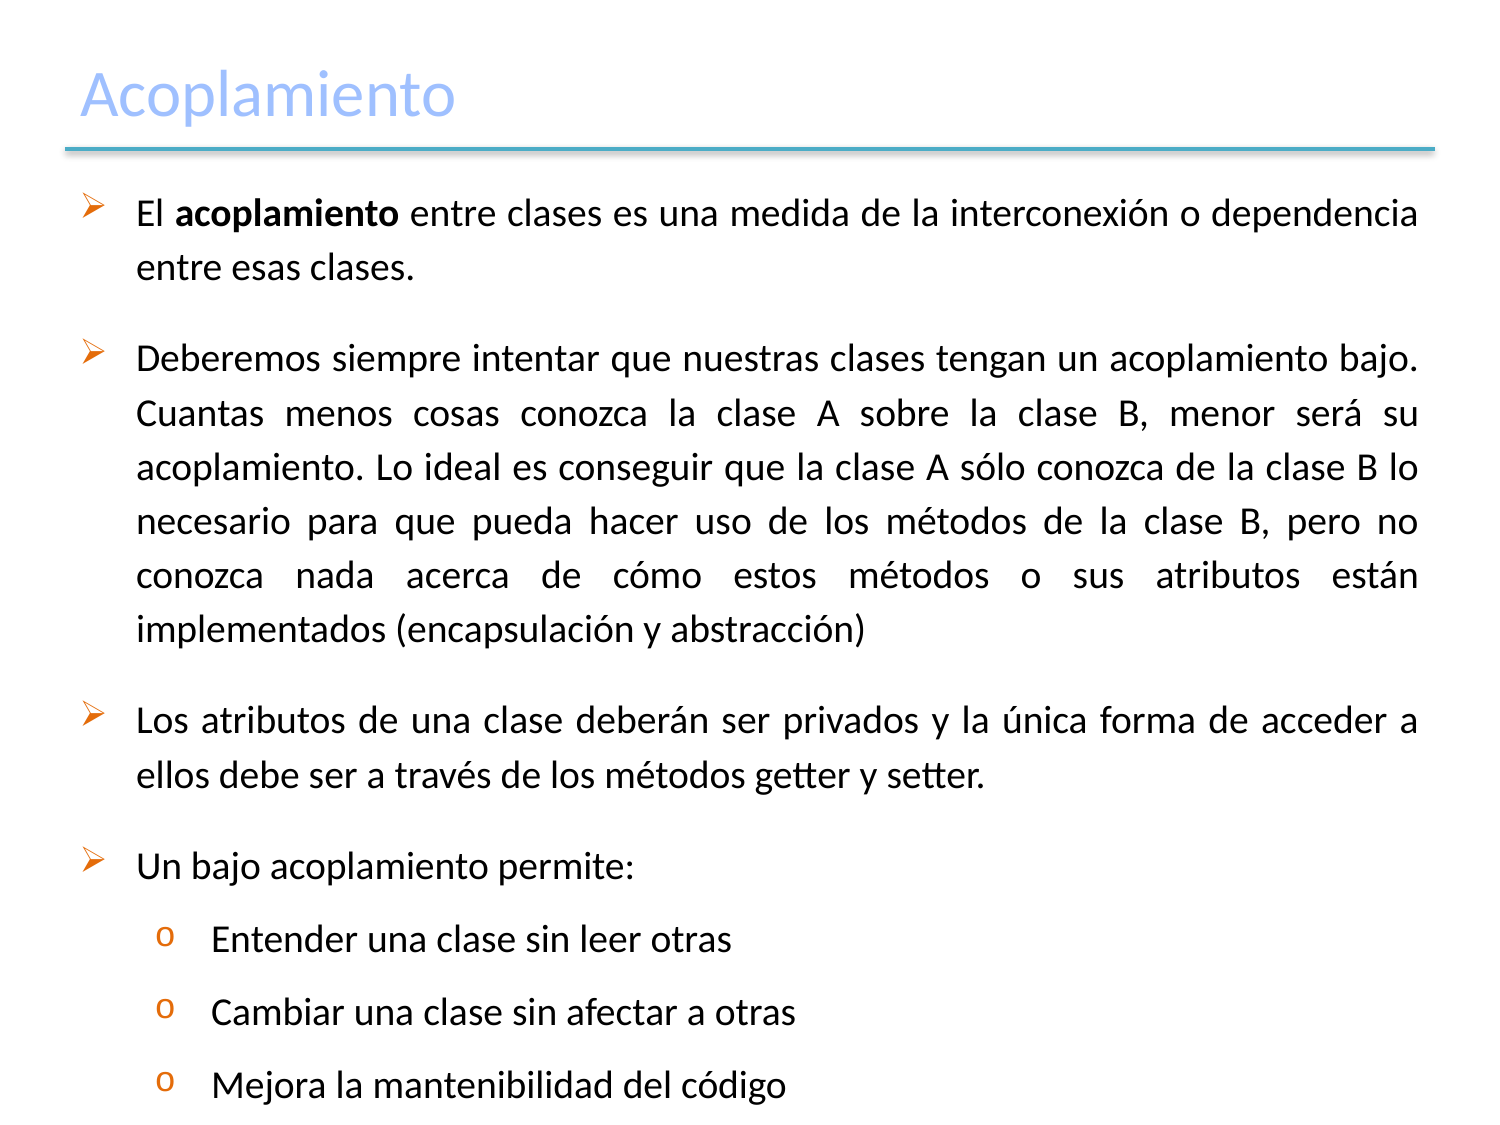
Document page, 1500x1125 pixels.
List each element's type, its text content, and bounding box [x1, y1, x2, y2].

title Acoplamiento [64, 30, 1437, 147]
text_box El acoplamiento entre clases es una medida de la interconexión o dependencia entre esas clases. Deberemos siempre intentar que nuestras clases tengan un acoplamiento bajo. Cuantas menos cosas conozca la clase A sobre la clase B, menor será su acoplamiento. Lo ideal es conseguir que la clase A sólo conozca de la clase B lo necesario para que pueda hacer uso de los métodos de la clase B, pero no conozca nada acerca de cómo estos métodos o sus atributos están implementados (encapsulación y abstracción) Los atributos de una clase deberán ser privados y la única forma de acceder a ellos debe ser a través de los métodos getter y setter. Un bajo acoplamiento permite: Entender una clase sin leer otras Cambiar una clase sin afectar a otras Mejora la mantenibilidad del código [64, 172, 1436, 1114]
